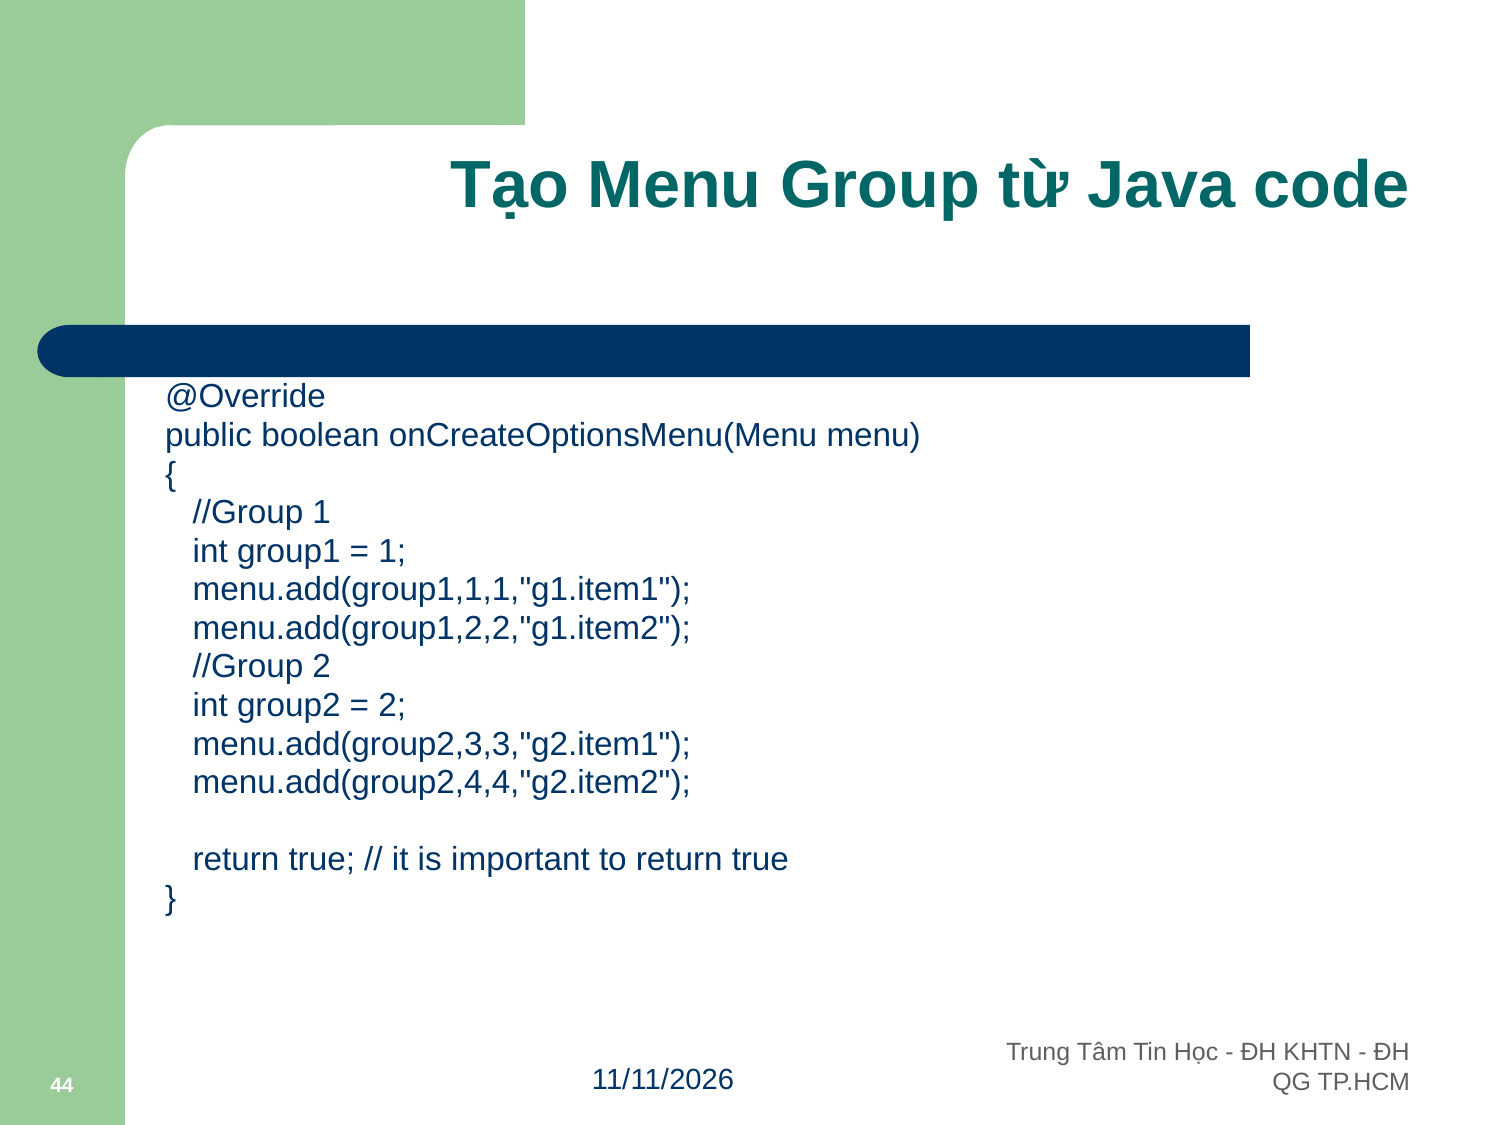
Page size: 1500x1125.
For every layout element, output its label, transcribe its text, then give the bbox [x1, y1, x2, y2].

list @Override public boolean onCreateOptionsMenu(Menu menu) { //Group 1 int group1 = 1; menu.add(group1,1,1,"g1.item1"); menu.add(group1,2,2,"g1.item2"); //Group 2 int group2 = 2; menu.add(group2,3,3,"g2.item1"); menu.add(group2,4,4,"g2.item2"); return true; // it is important to return true } [74, 374, 1426, 1006]
footer Trung Tâm Tin Học - ĐH KHTN - ĐH QG TP.HCM [949, 1024, 1426, 1104]
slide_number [399, 1024, 750, 1104]
title Tạo Menu Group từ Java code [74, 124, 1426, 231]
slide_number 44 [13, 1023, 111, 1105]
